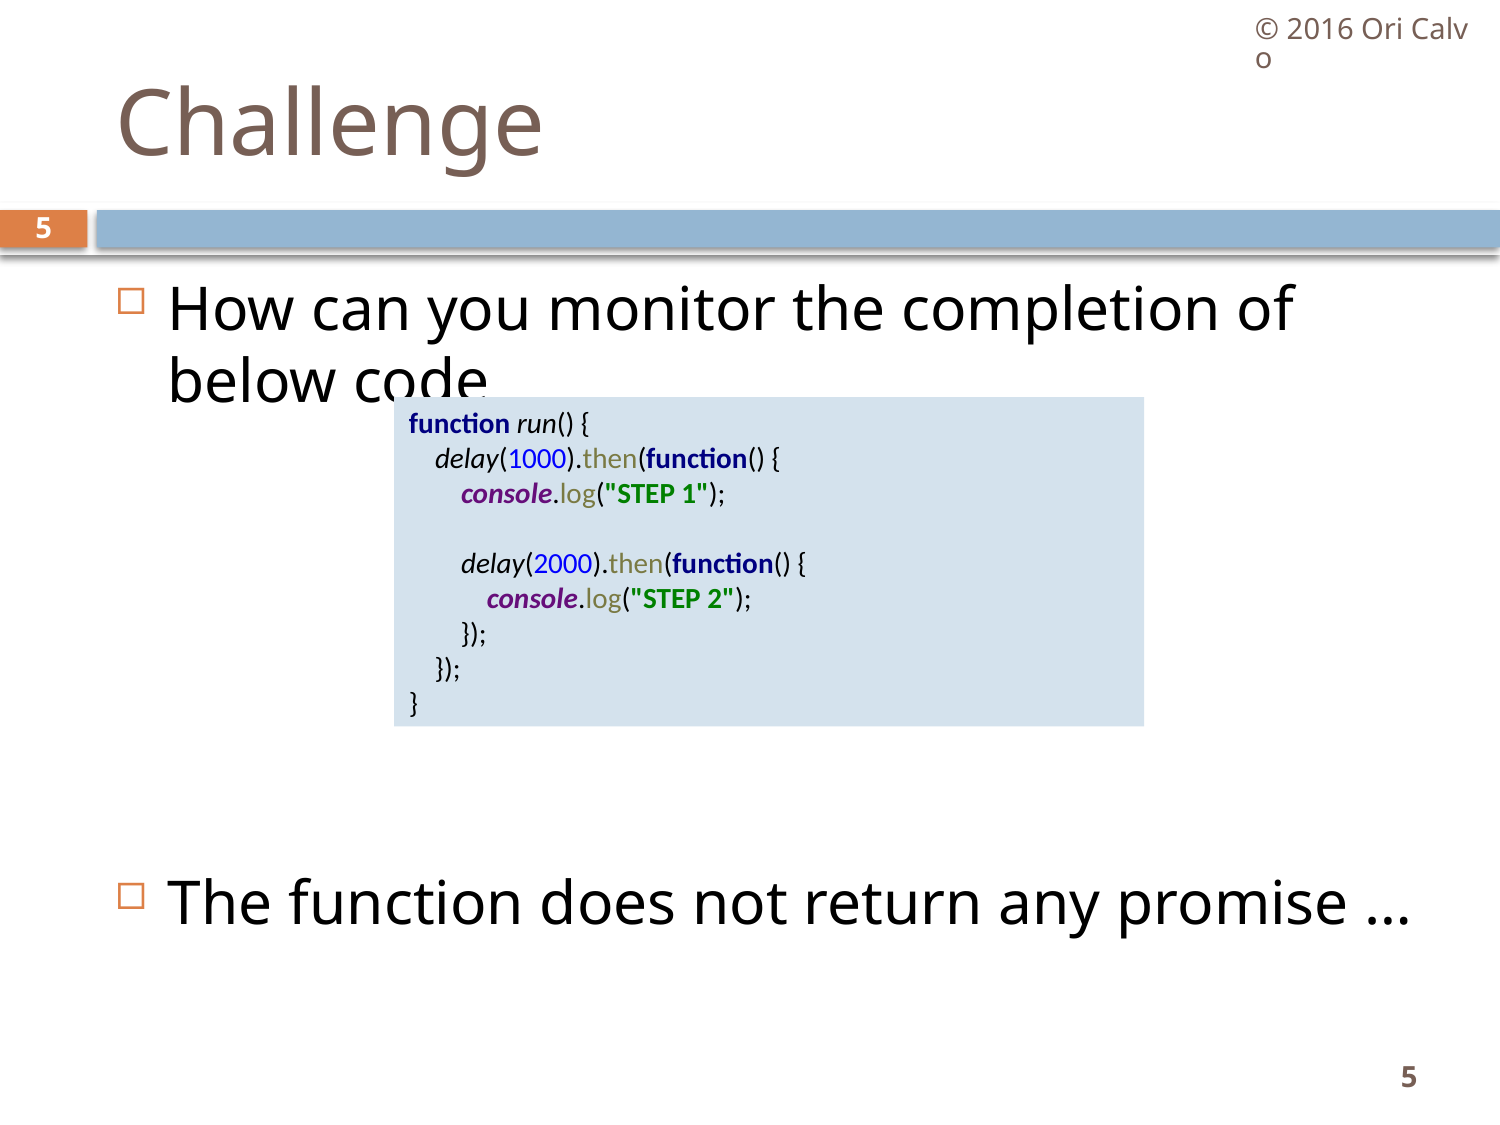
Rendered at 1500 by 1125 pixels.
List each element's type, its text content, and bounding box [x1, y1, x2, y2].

text_box function run() { delay(1000).then(function() { console.log("STEP 1"); delay(2000).then(function() { console.log("STEP 2"); }); }); } [394, 397, 1145, 727]
slide_number 5 [0, 208, 88, 249]
title Challenge [100, 37, 1438, 200]
footer © 2016 Ori Calvo [1240, 0, 1500, 60]
list How can you monitor the completion of below code The function does not return any promise … [100, 262, 1438, 1000]
